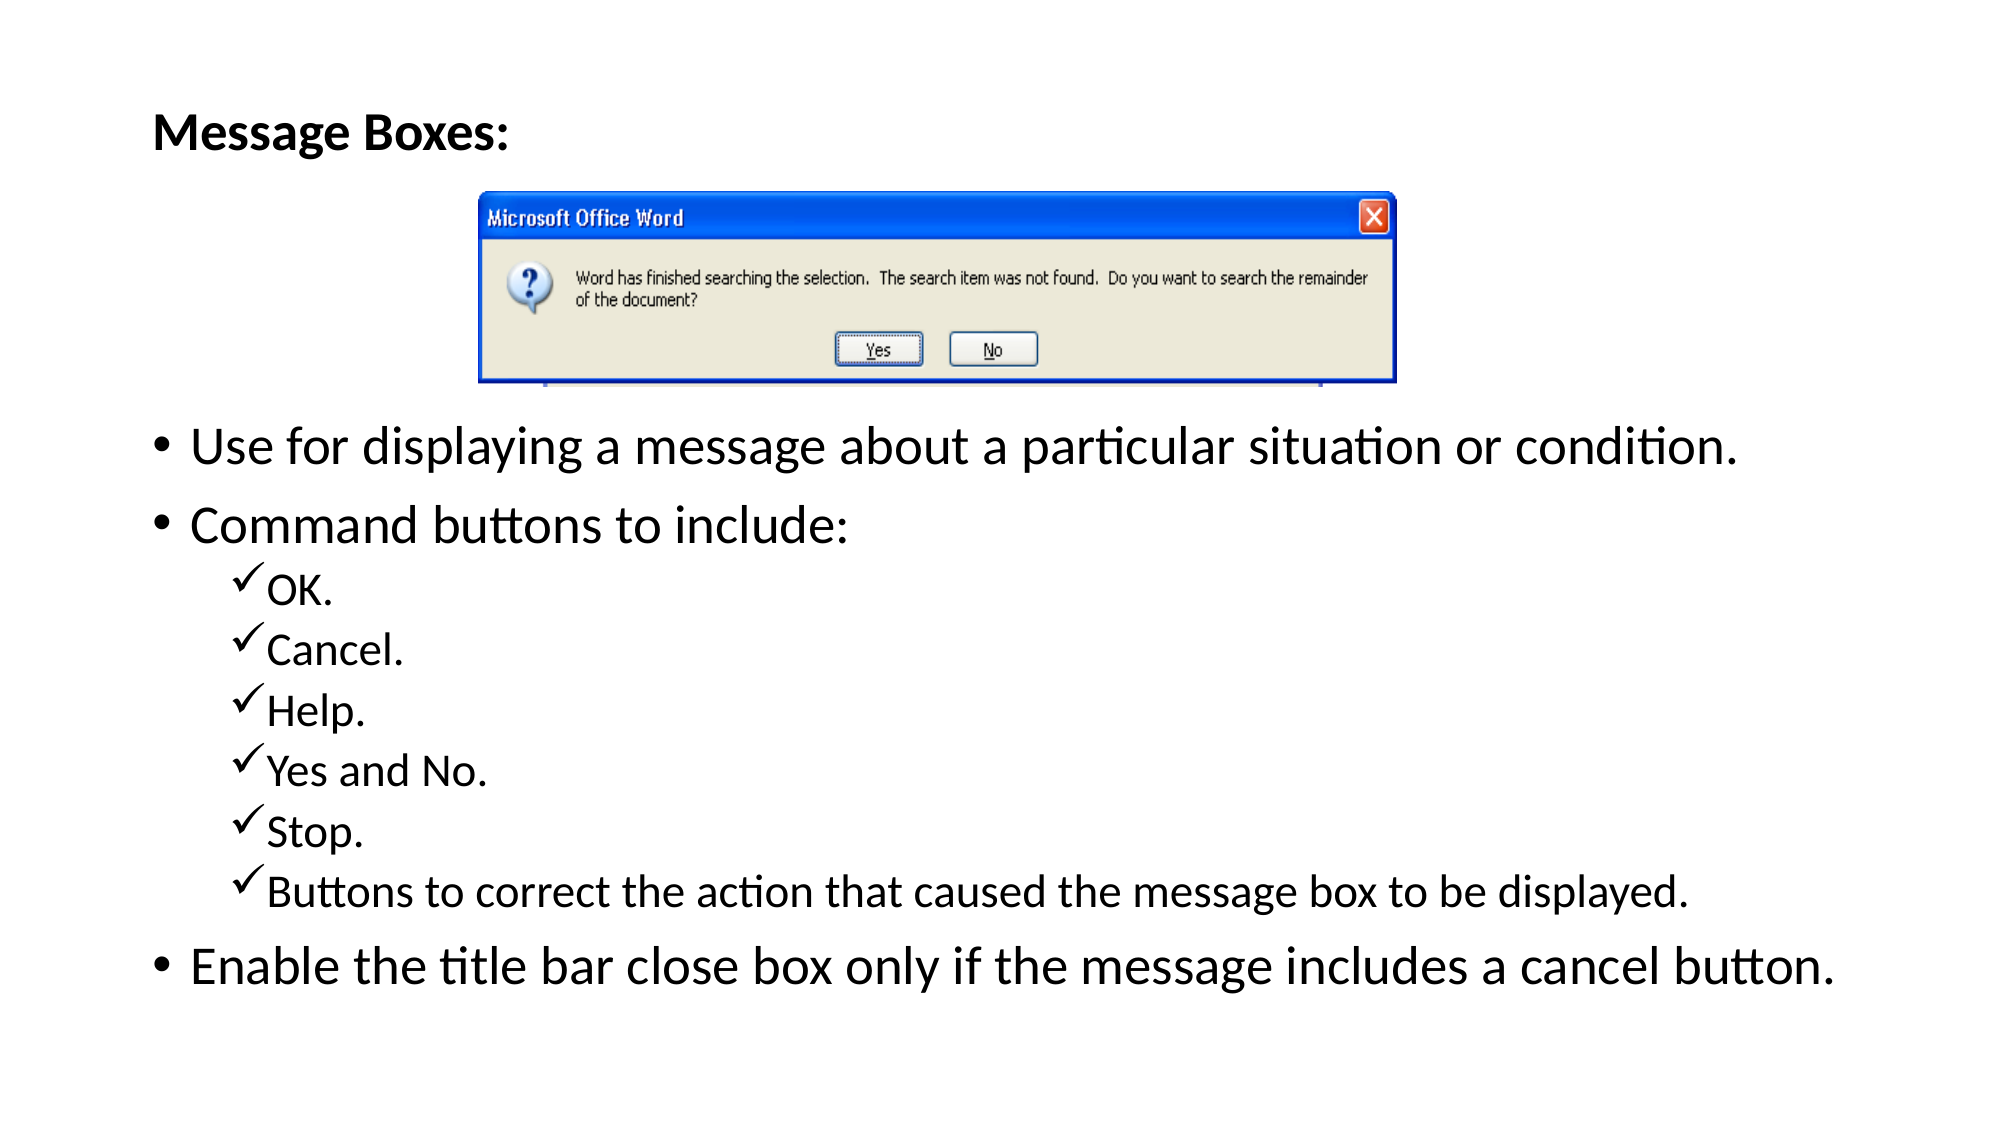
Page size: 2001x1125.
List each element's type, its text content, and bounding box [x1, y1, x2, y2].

list Message Boxes: Use for displaying a message about a particular situation or condition. Command buttons to include: OK. Cancel. Help. Yes and No. Stop. Buttons to correct the action that caused the message box to be displayed. Enable the title bar close box only if the message includes a cancel button. [137, 95, 1863, 1014]
picture [478, 191, 1397, 387]
